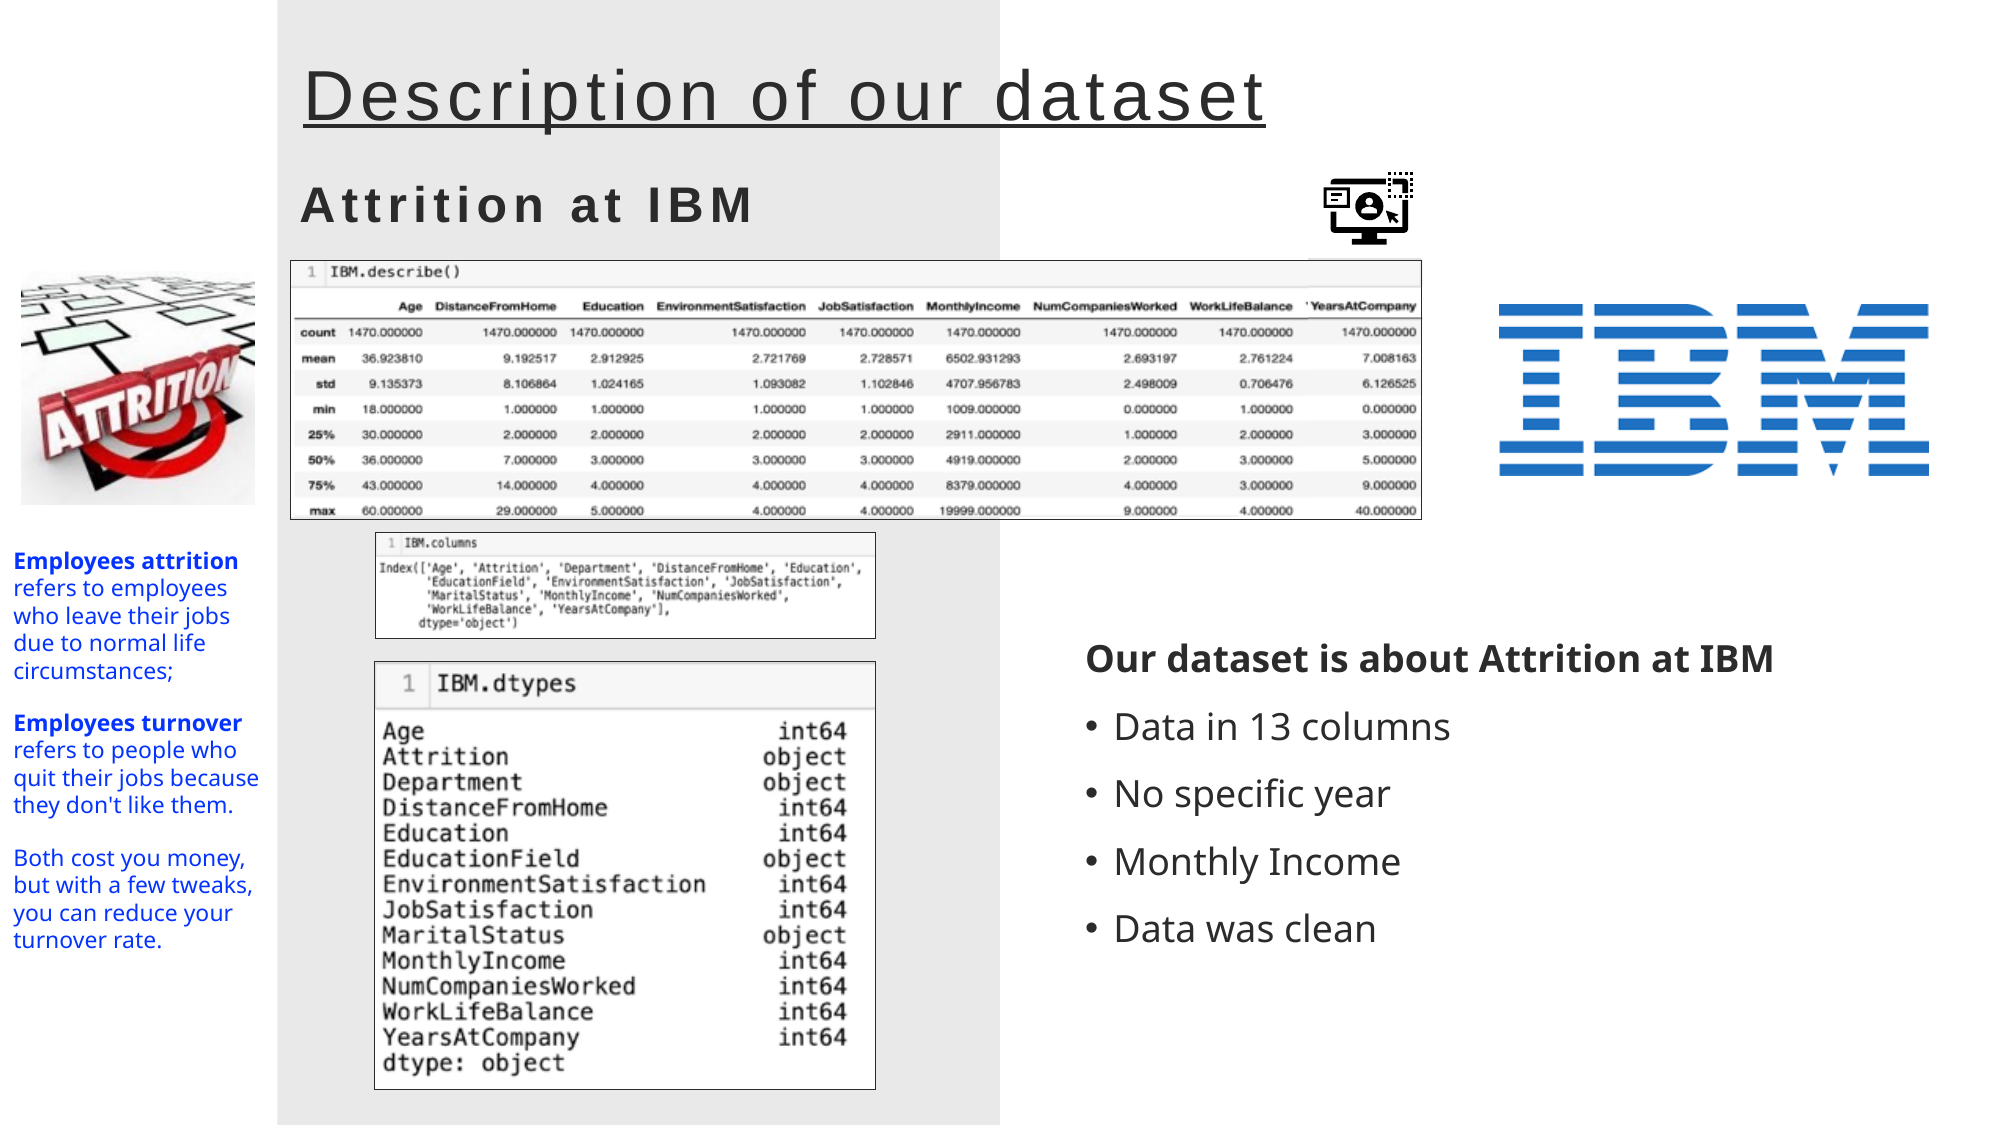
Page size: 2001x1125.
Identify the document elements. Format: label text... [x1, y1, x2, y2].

text_box Employees attrition refers to employees who leave their jobs due to normal life circumstances; Employees turnover refers to people who quit their jobs because they don't like them. Both cost you money, but with a few tweaks, you can reduce your turnover rate. [13, 538, 276, 961]
picture [1499, 304, 1929, 476]
text_box Our dataset is about Attrition at IBM Data in 13 columns No specific year Monthly Income Data was clean [1070, 605, 2000, 958]
text_box Description of our dataset [288, 42, 1338, 142]
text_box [1323, 171, 1413, 245]
text_box Attrition at IBM [284, 165, 824, 241]
picture [374, 661, 876, 1090]
picture [21, 271, 255, 506]
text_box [290, 258, 1429, 520]
picture [375, 532, 876, 639]
